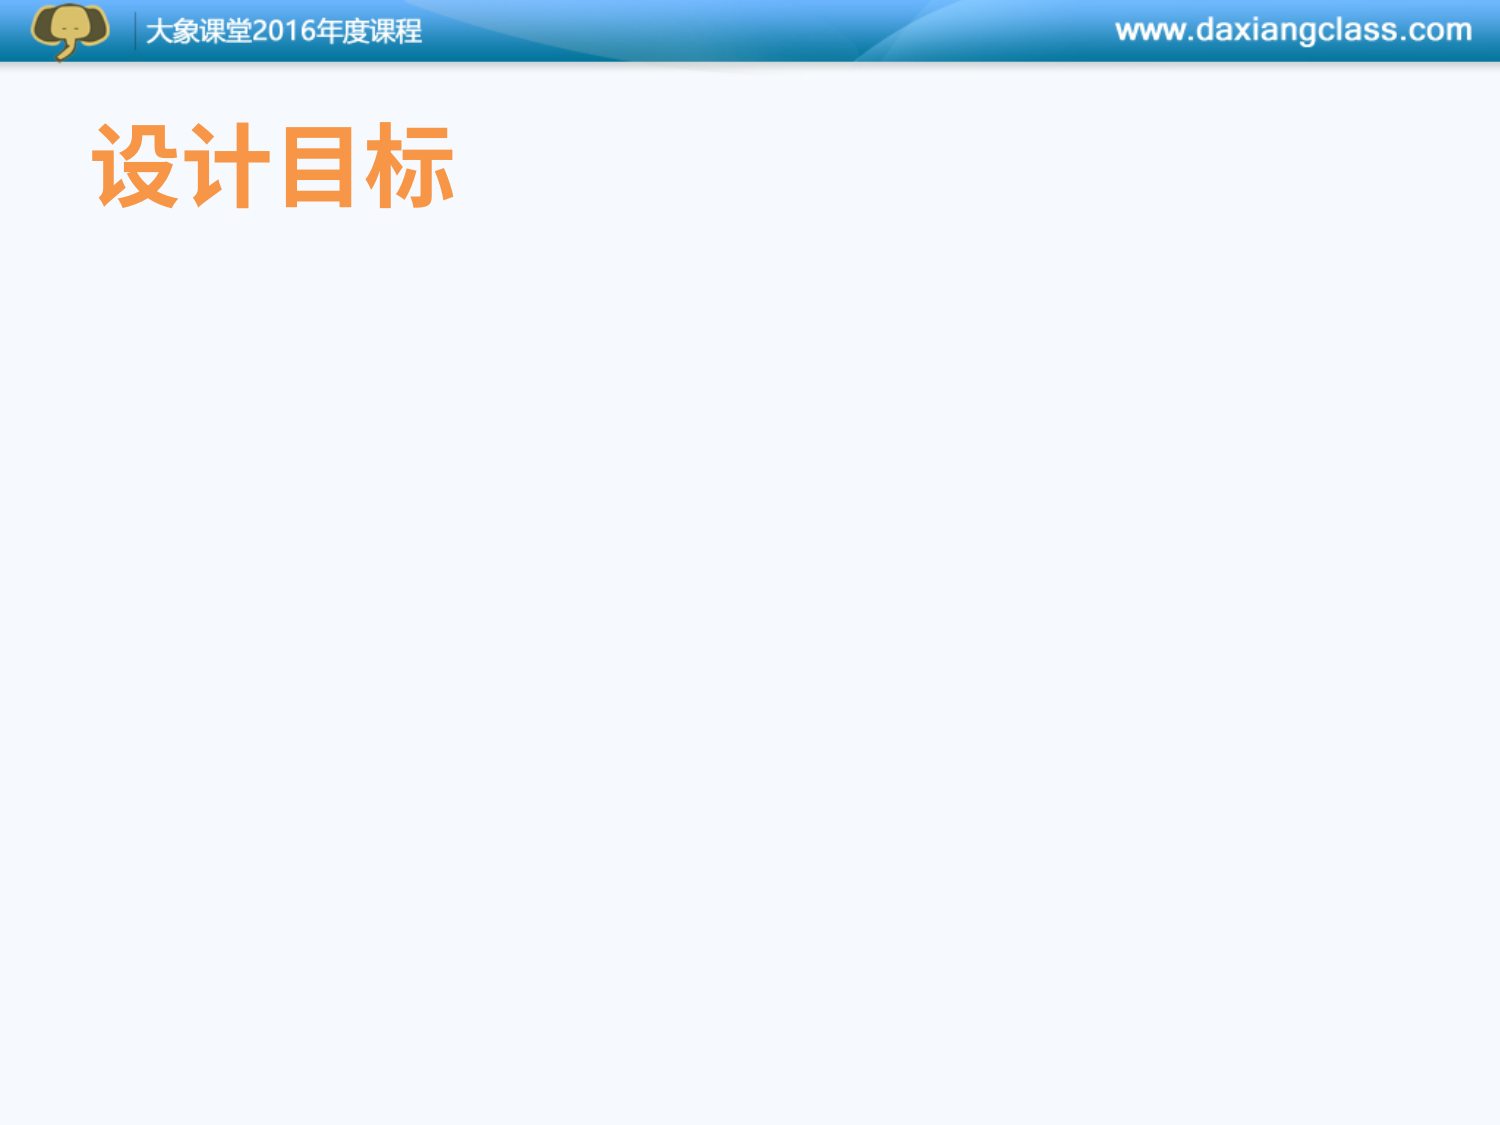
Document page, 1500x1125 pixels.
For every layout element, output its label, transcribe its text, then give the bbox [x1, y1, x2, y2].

picture [0, 0, 1500, 1125]
title 设计目标 [75, 101, 1425, 219]
